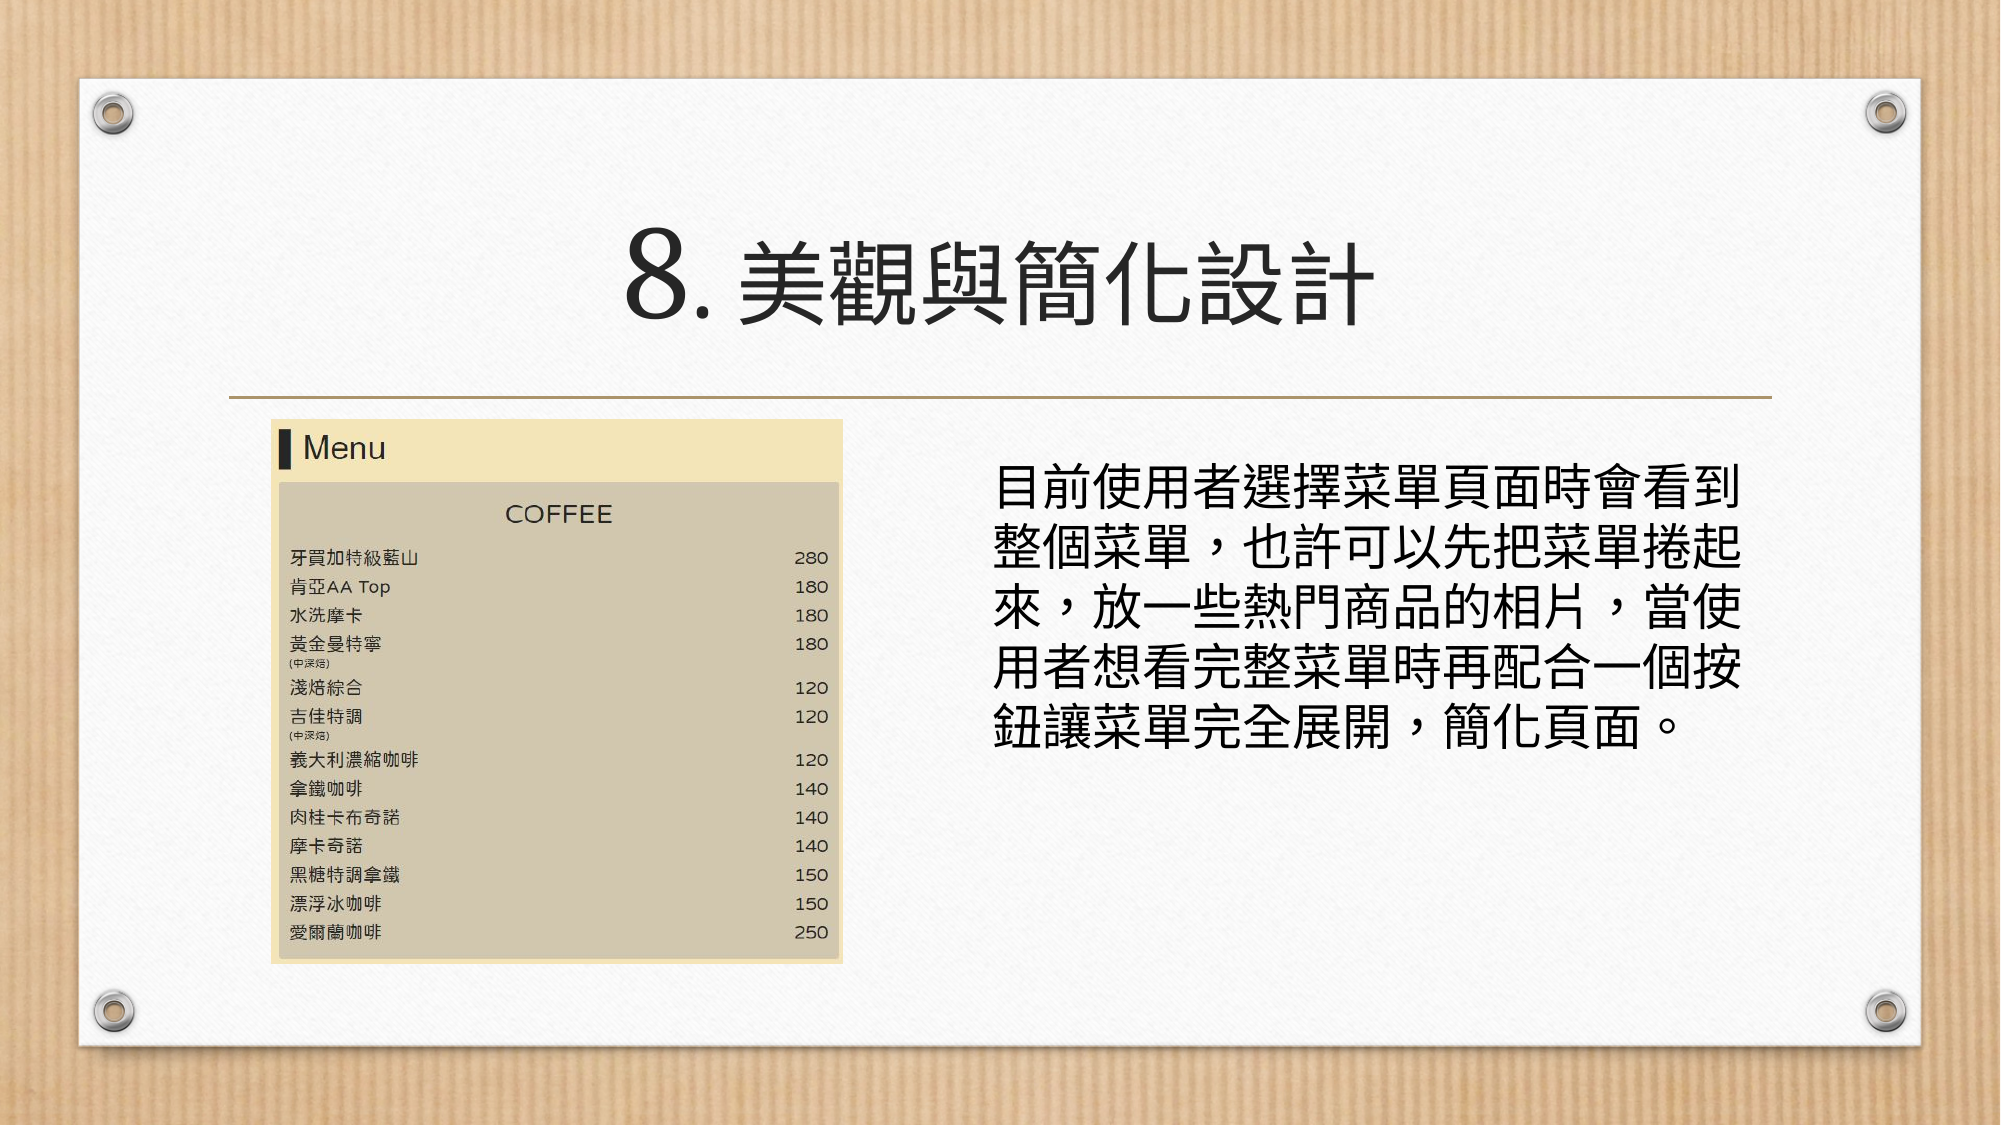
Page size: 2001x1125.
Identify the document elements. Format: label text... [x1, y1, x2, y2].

title 8.美觀與簡化設計 [212, 161, 1788, 375]
picture [0, 0, 2001, 1125]
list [270, 419, 843, 964]
text_box 目前使用者選擇菜單頁面時會看到整個菜單，也許可以先把菜單捲起來，放一些熱門商品的相片，當使用者想看完整菜單時再配合一個按鈕讓菜單完全展開，簡化頁面。 [978, 447, 1788, 763]
